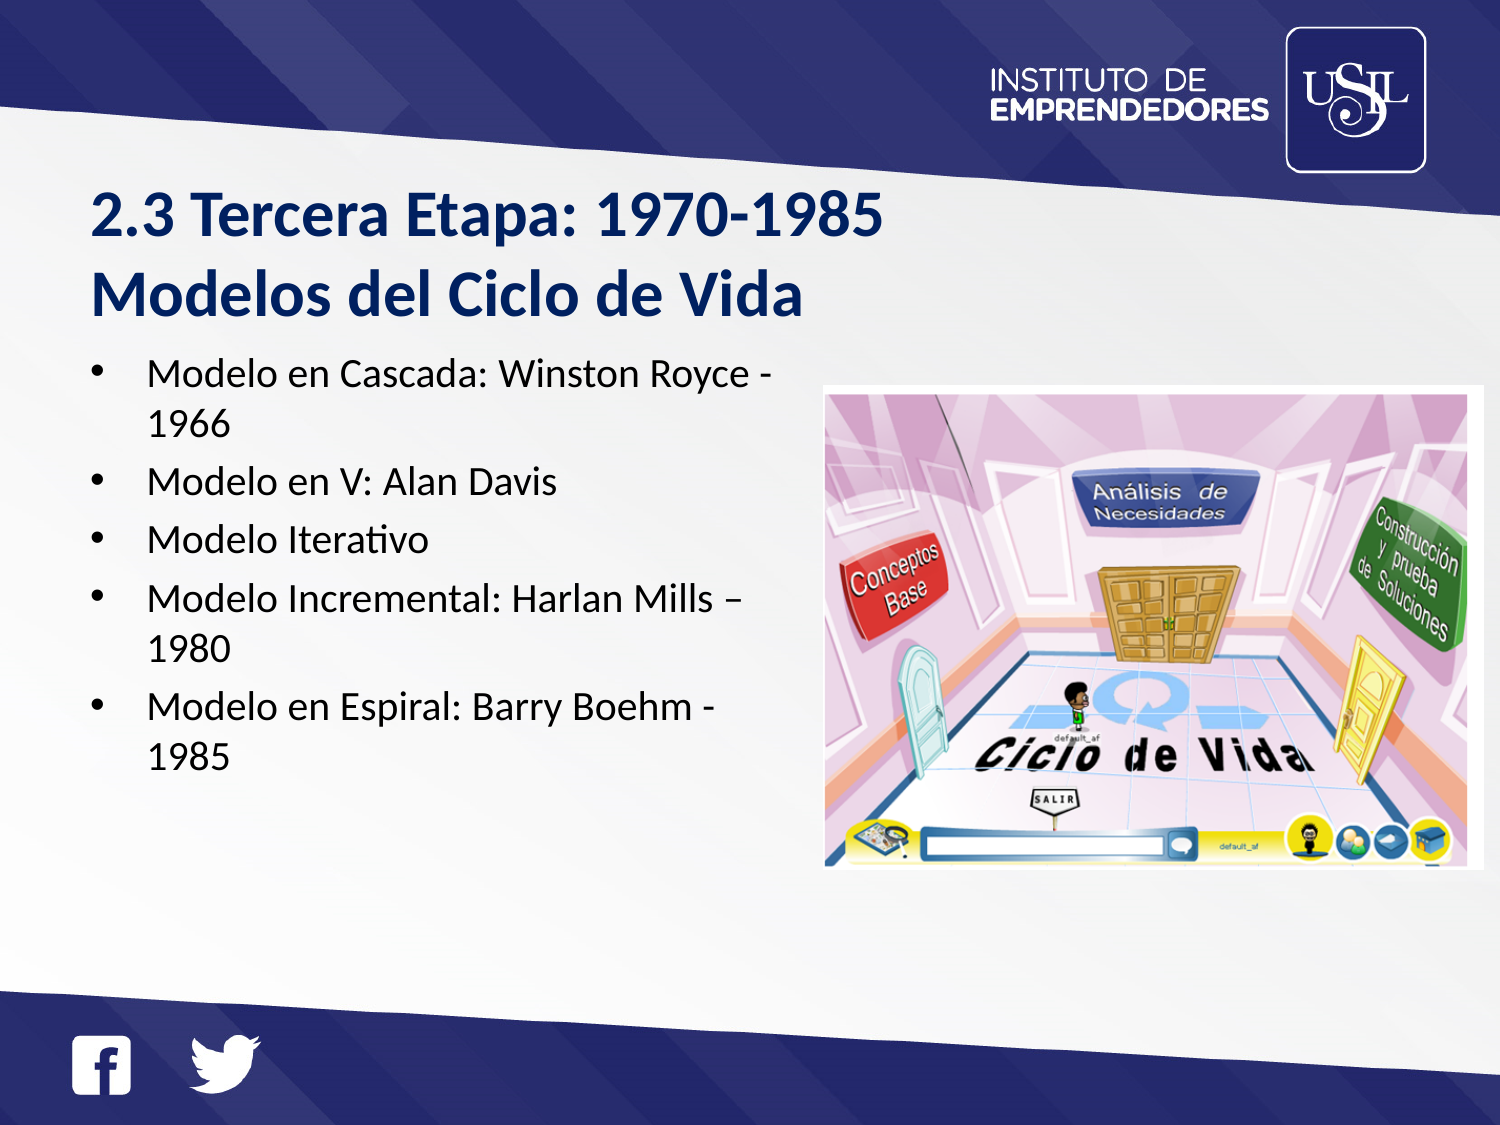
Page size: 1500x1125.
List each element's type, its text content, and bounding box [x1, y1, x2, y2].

title 2.3 Tercera Etapa: 1970-1985 Modelos del Ciclo de Vida [75, 172, 1425, 327]
list Modelo en Cascada: Winston Royce - 1966 Modelo en V: Alan Davis Modelo Iterativo Modelo Incremental: Harlan Mills – 1980 Modelo en Espiral: Barry Boehm - 1985 [75, 338, 821, 1005]
picture [0, 0, 1500, 1125]
